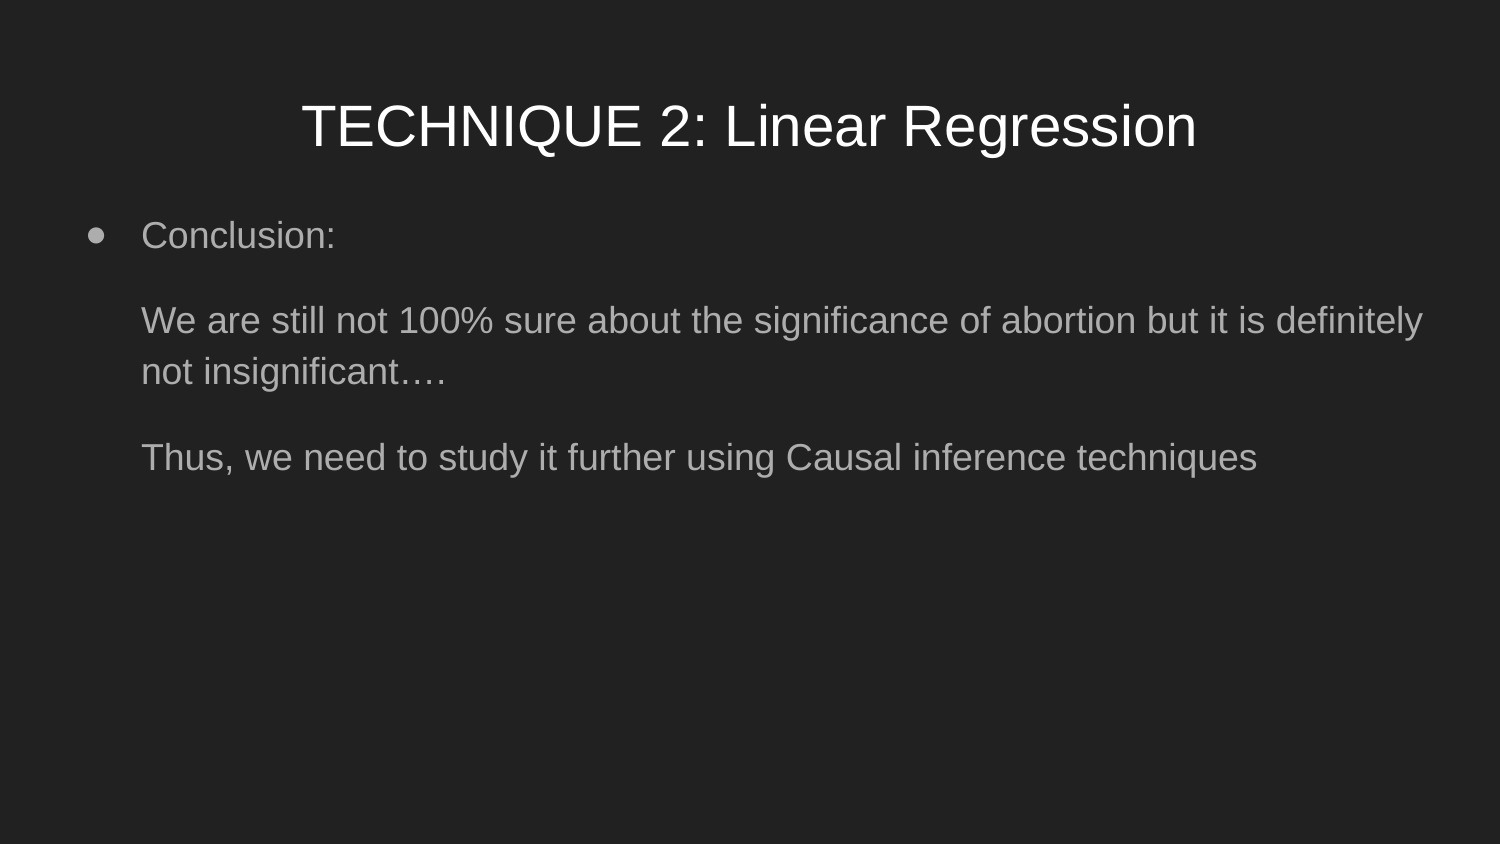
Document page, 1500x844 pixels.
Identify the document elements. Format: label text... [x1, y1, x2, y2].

list Conclusion: We are still not 100% sure about the significance of abortion but it is definitely not insignificant…. Thus, we need to study it further using Causal inference techniques [51, 189, 1449, 750]
title TECHNIQUE 2: Linear Regression [51, 72, 1449, 167]
